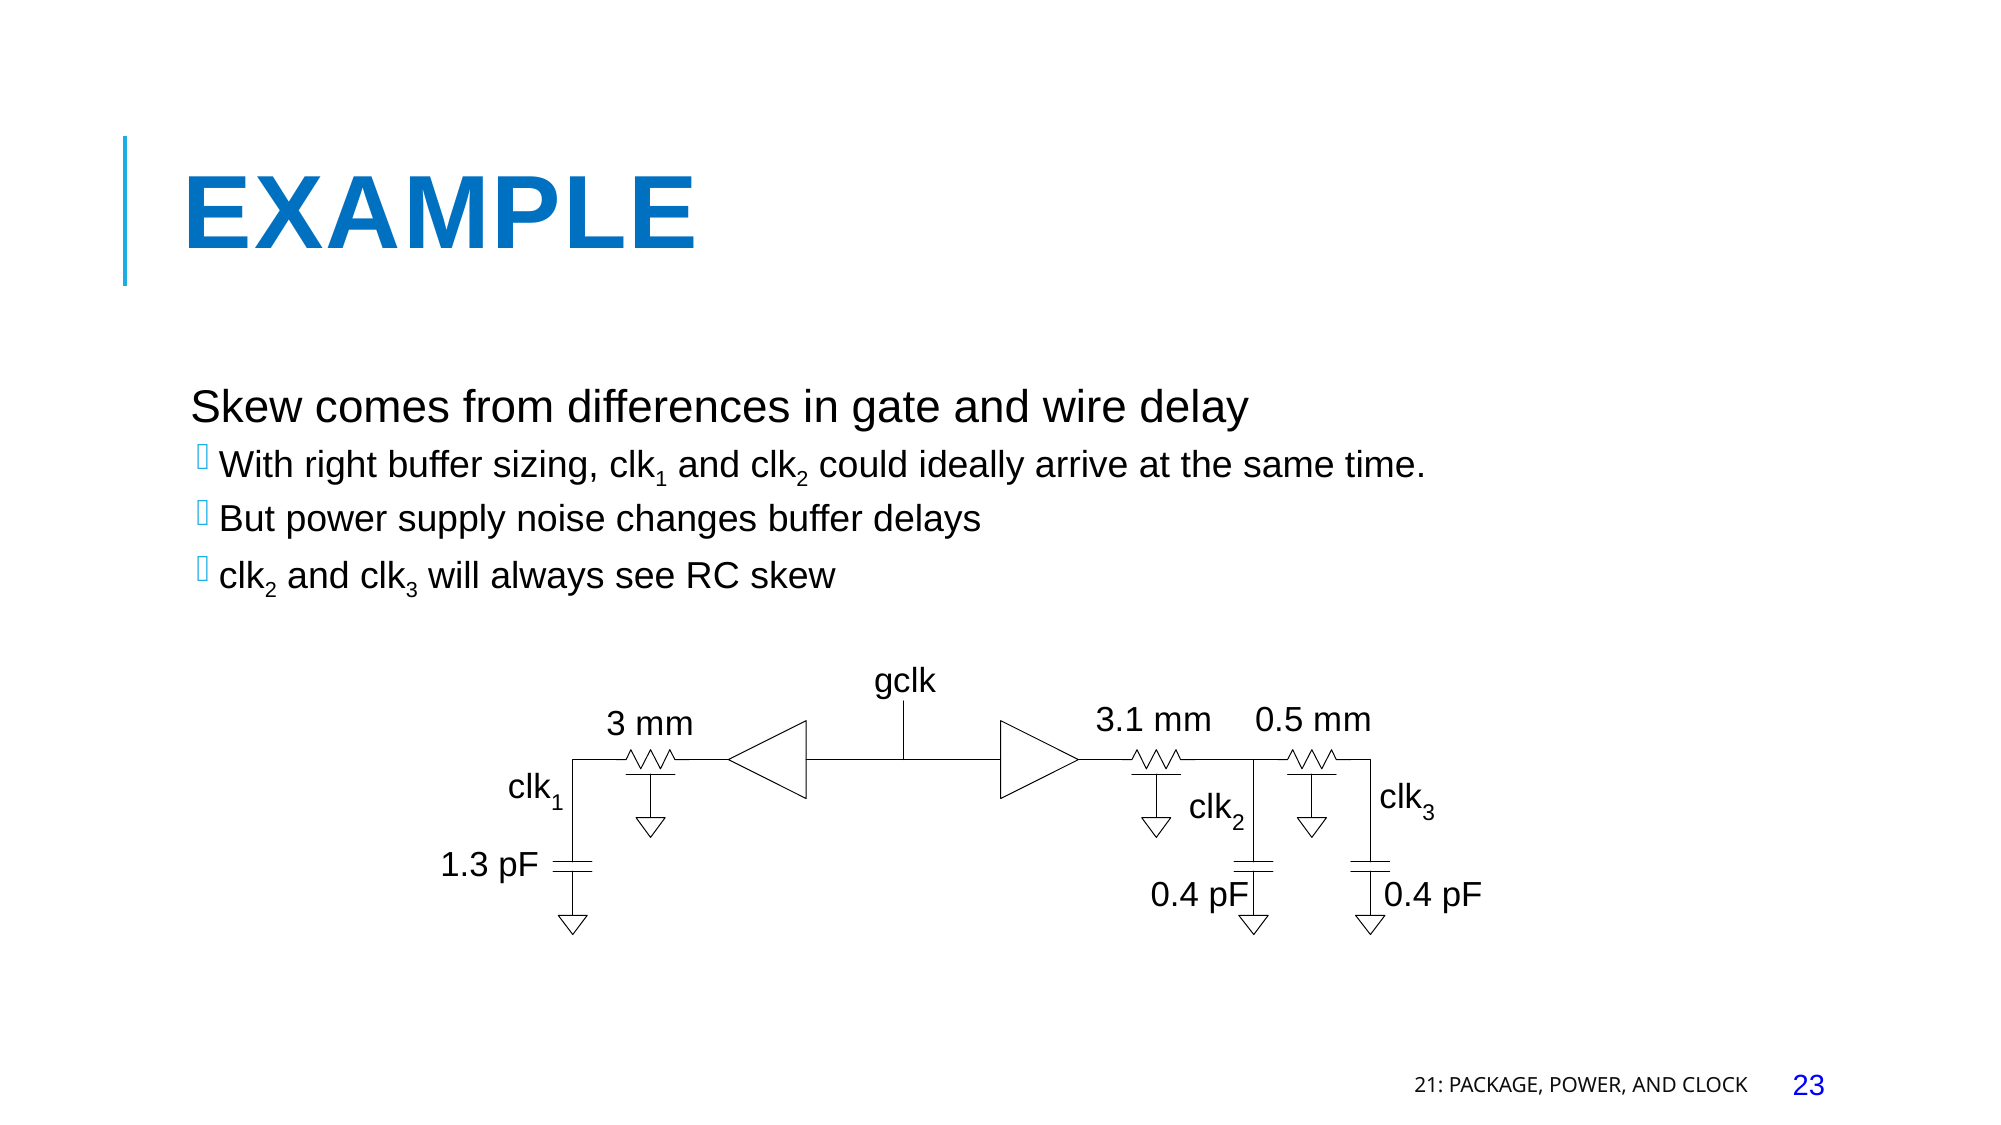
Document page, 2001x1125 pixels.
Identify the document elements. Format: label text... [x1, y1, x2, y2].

title Example [168, 96, 1763, 342]
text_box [412, 637, 1513, 941]
list Skew comes from differences in gate and wire delay With right buffer sizing, clk1 and clk2 could ideally arrive at the same time. But power supply noise changes buffer delays clk2 and clk3 will always see RC skew [168, 375, 1763, 1035]
footer 21: Package, Power, and Clock [794, 1061, 1763, 1107]
slide_number 23 [1777, 1061, 1938, 1107]
